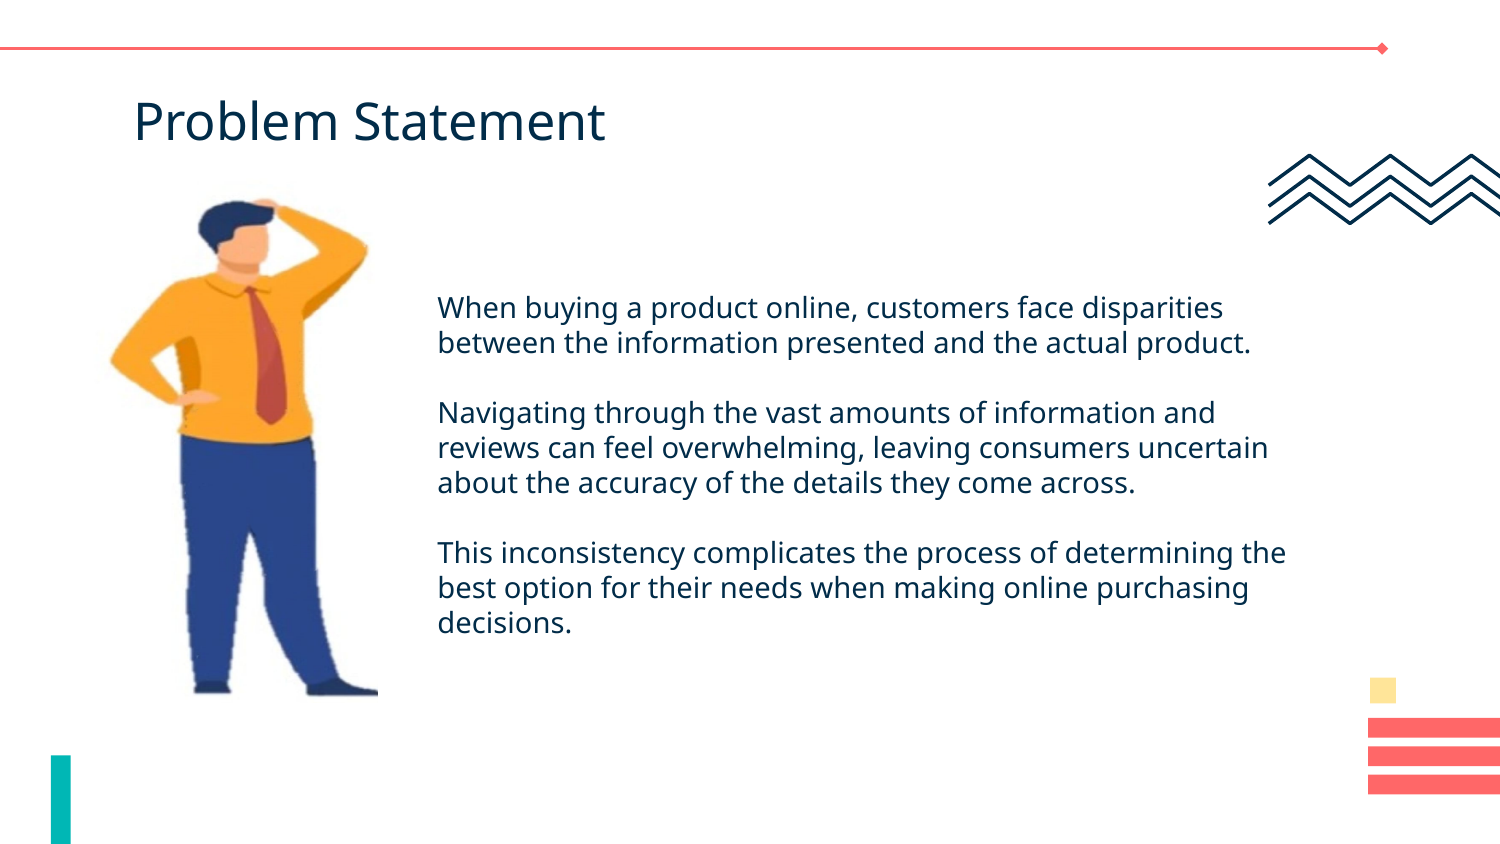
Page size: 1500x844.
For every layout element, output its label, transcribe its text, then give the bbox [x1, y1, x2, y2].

list When buying a product online, customers face disparities between the information presented and the actual product. Navigating through the vast amounts of information and reviews can feel overwhelming, leaving consumers uncertain about the accuracy of the details they come across. This inconsistency complicates the process of determining the best option for their needs when making online purchasing decisions. [422, 274, 1328, 652]
picture [78, 166, 379, 703]
title Problem Statement [118, 72, 1382, 167]
